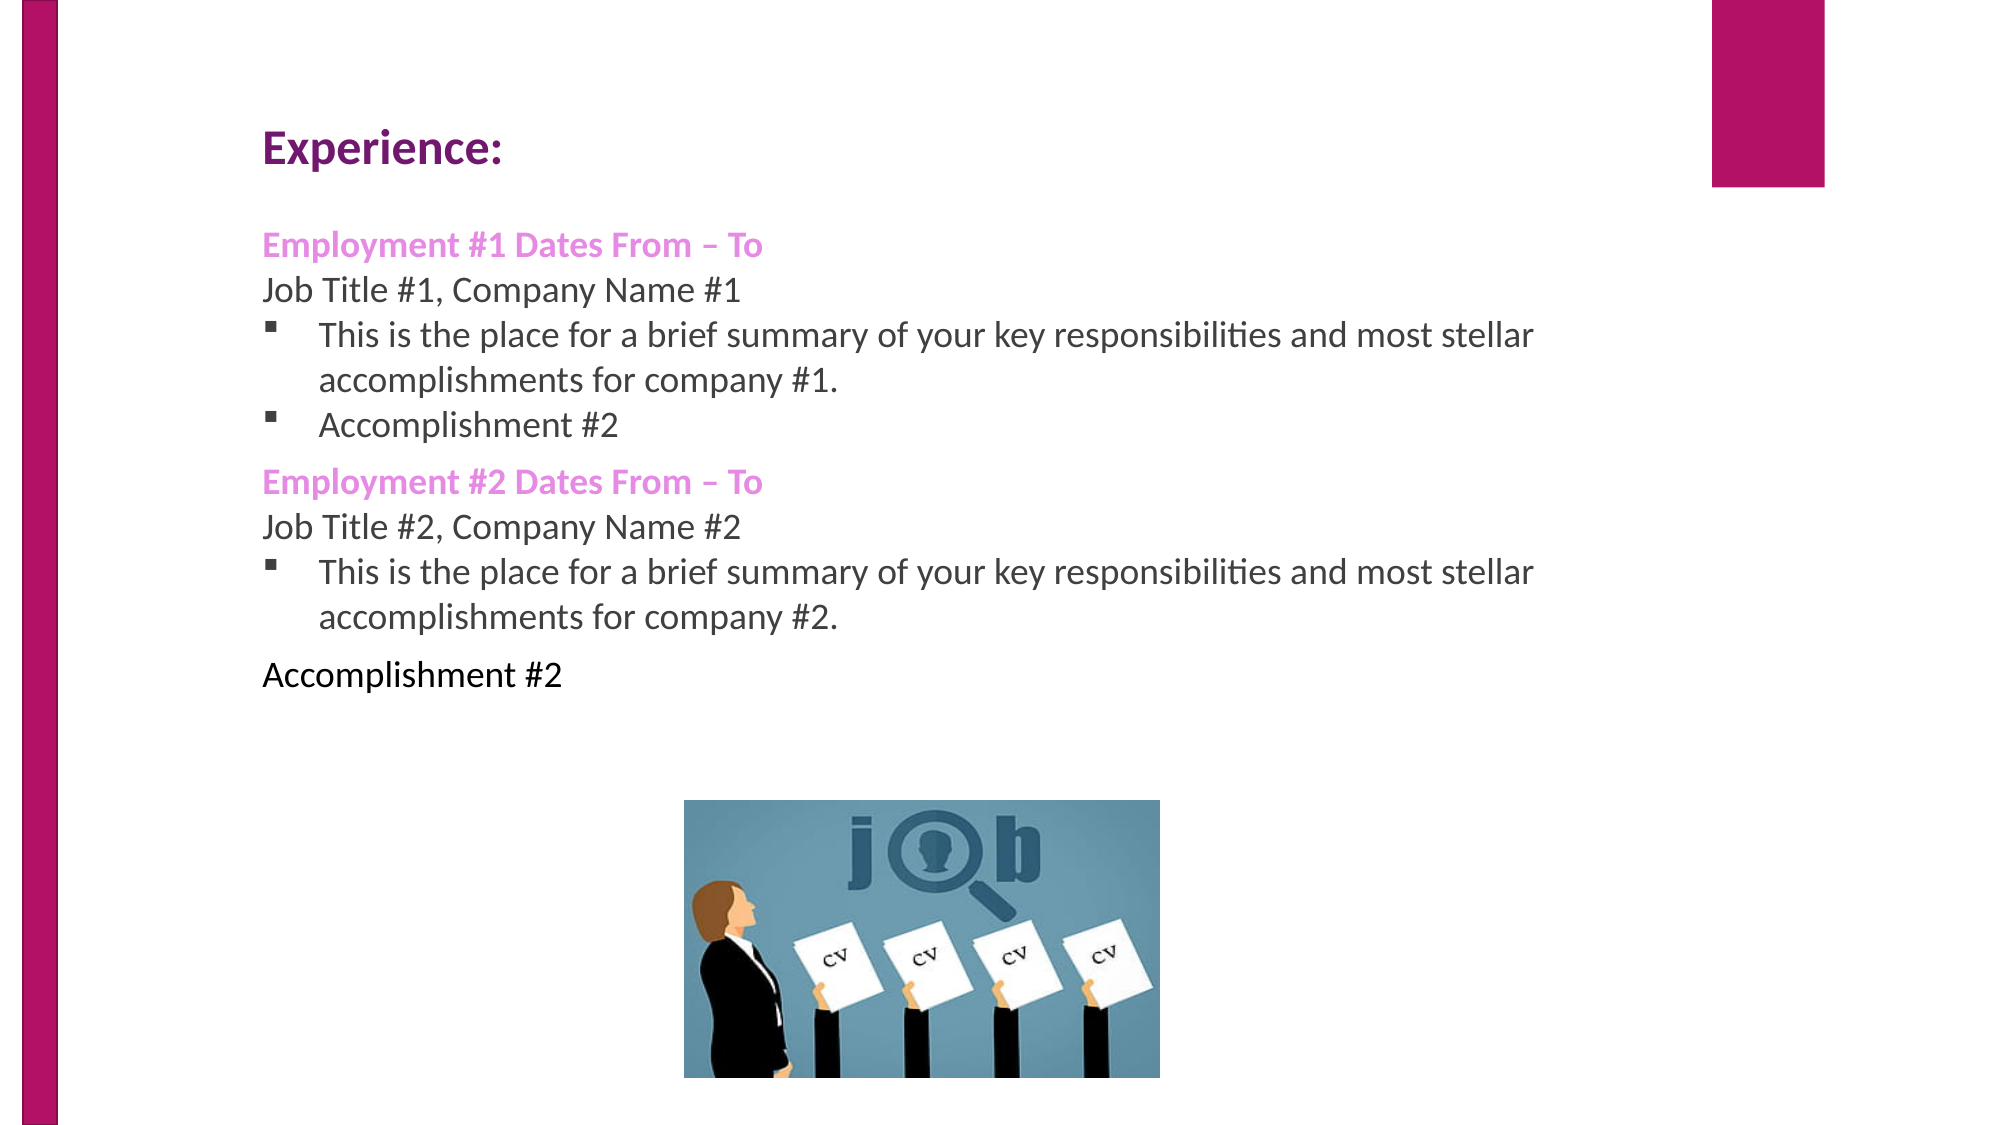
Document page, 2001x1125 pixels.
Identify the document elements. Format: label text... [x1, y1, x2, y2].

text_box Experience: Employment #1 Dates From – To Job Title #1, Company Name #1 This is the place for a brief summary of your key responsibilities and most stellar accomplishments for company #1. Accomplishment #2 Employment #2 Dates From – To Job Title #2, Company Name #2 This is the place for a brief summary of your key responsibilities and most stellar accomplishments for company #2. Accomplishment #2 [247, 107, 1644, 702]
picture [684, 800, 1160, 1079]
text_box [22, 0, 58, 1125]
